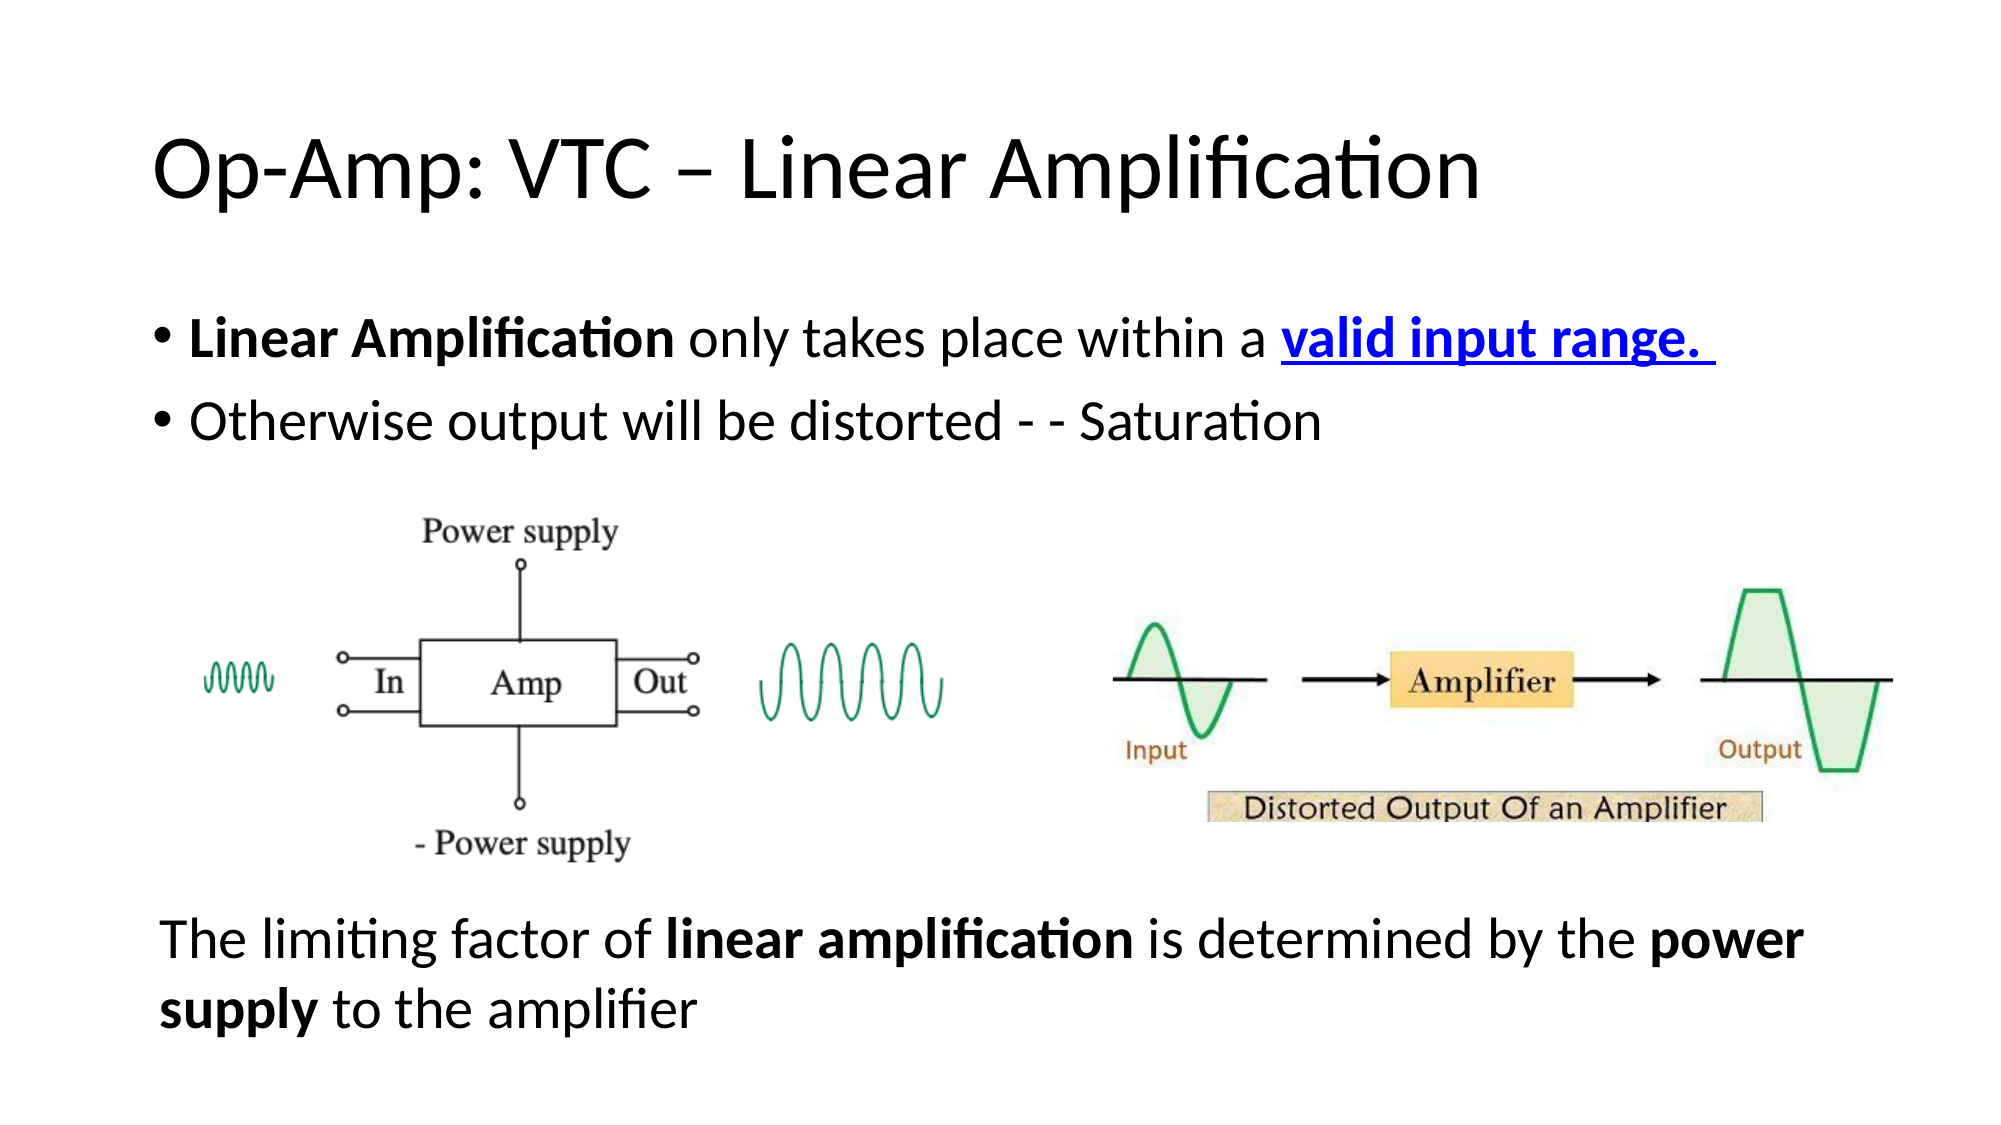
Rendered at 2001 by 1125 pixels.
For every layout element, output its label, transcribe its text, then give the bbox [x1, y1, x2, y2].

text_box The limiting factor of linear amplification is determined by the power supply to the amplifier [145, 892, 1863, 1048]
picture [1112, 585, 1894, 822]
picture [187, 499, 972, 869]
list Linear Amplification only takes place within a valid input range. Otherwise output will be distorted - - Saturation [137, 299, 1863, 641]
title Op-Amp: VTC – Linear Amplification [137, 59, 1863, 278]
